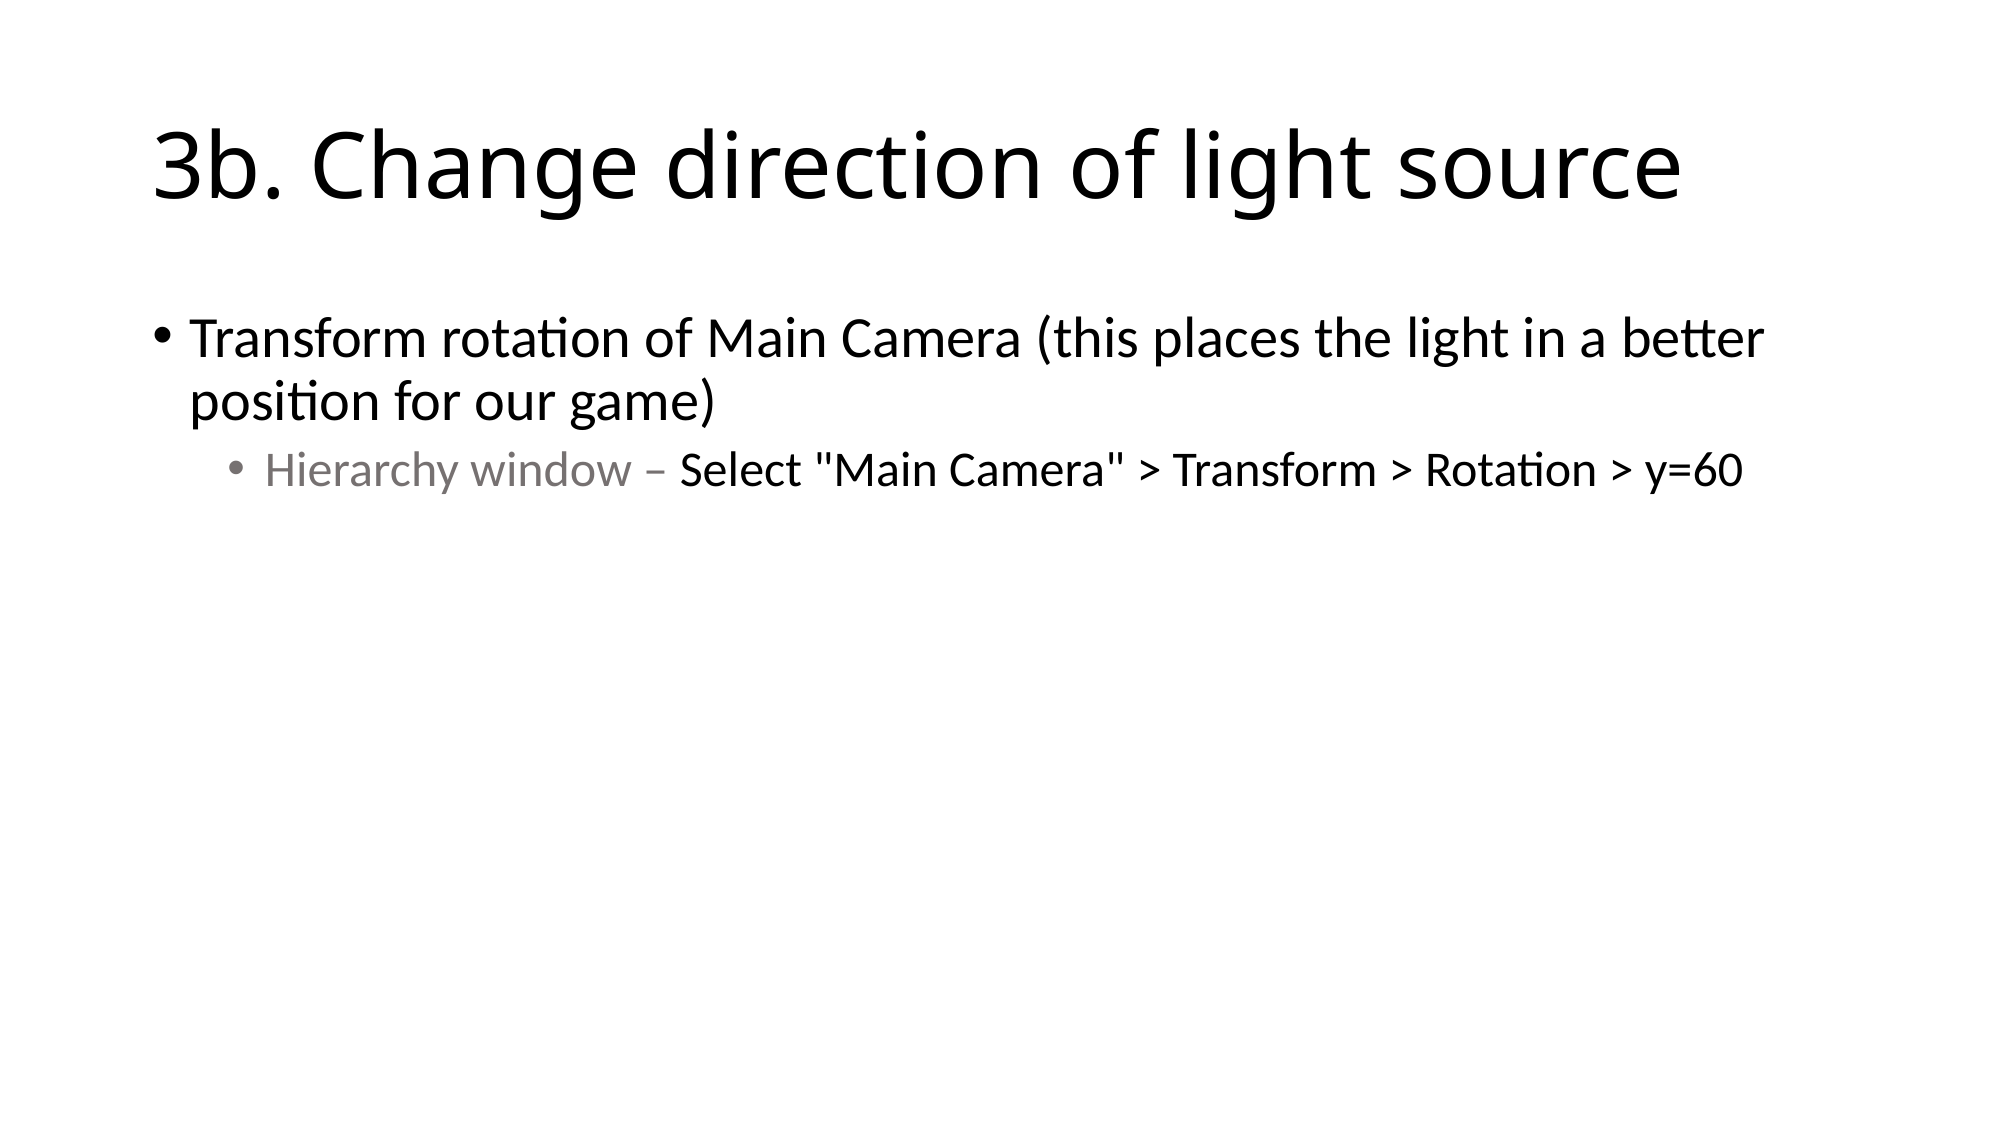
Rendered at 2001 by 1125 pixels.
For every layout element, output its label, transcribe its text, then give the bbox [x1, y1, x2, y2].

title 3b. Change direction of light source [137, 59, 1863, 278]
list Transform rotation of Main Camera (this places the light in a better position for our game) Hierarchy window – Select "Main Camera" > Transform > Rotation > y=60 [137, 299, 1863, 1014]
